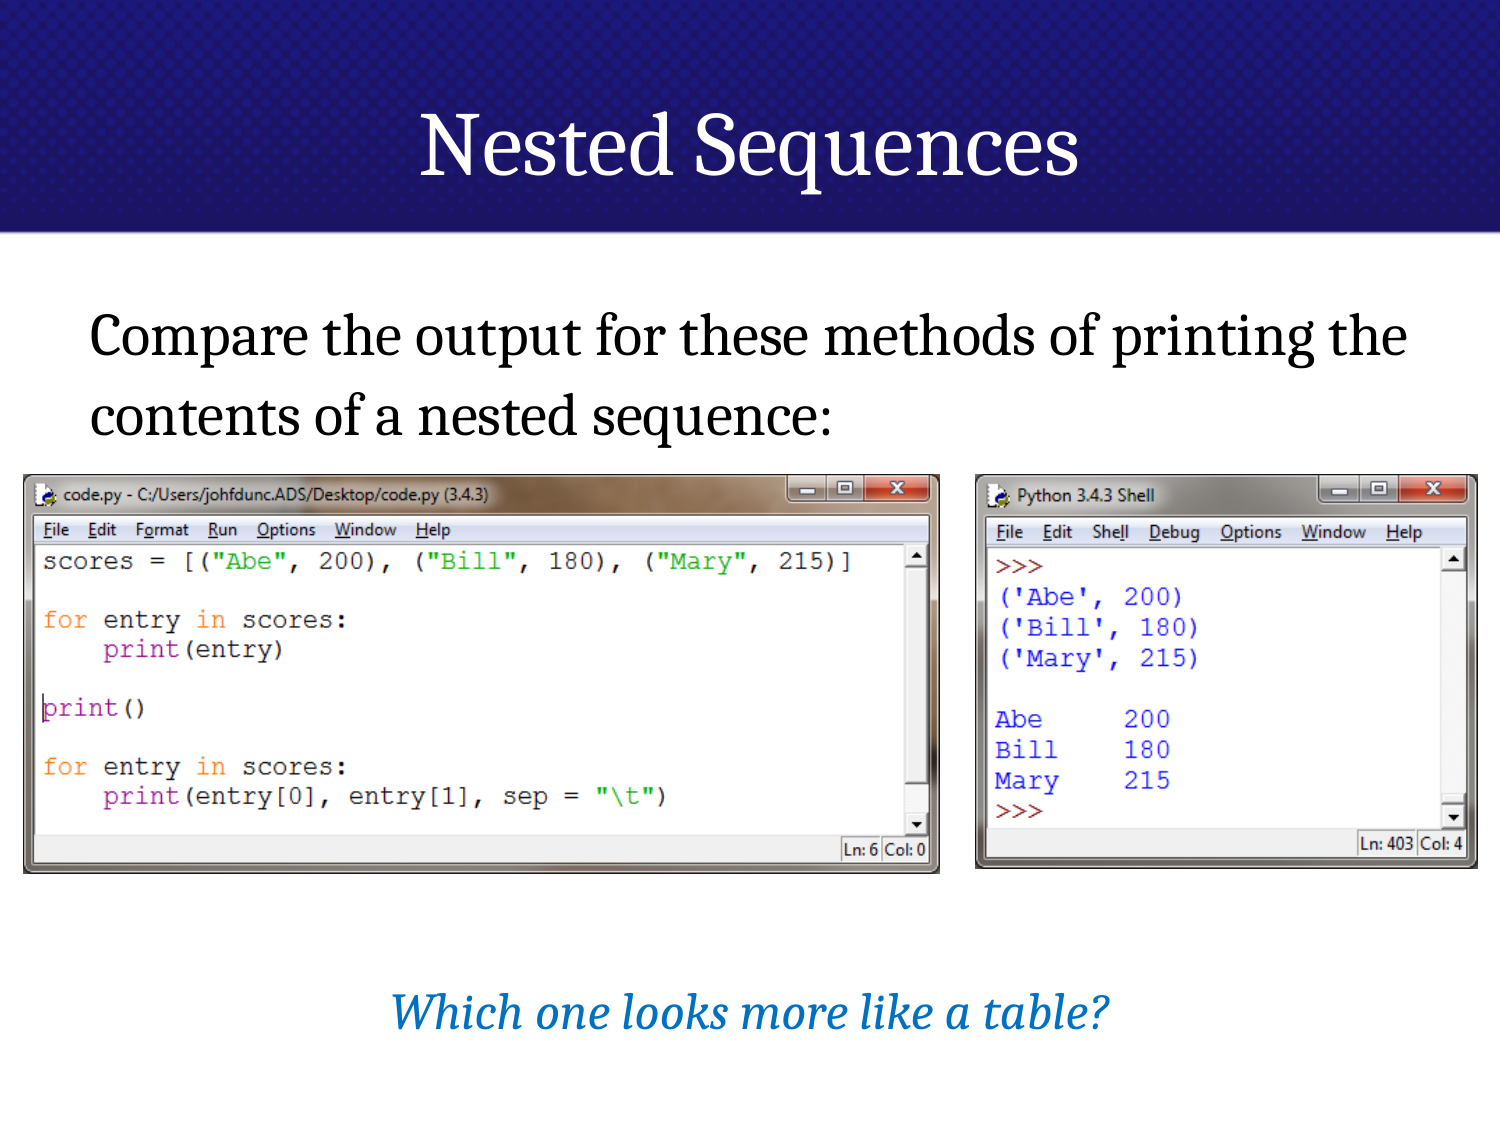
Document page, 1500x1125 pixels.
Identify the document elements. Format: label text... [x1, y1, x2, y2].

title Nested Sequences [75, 45, 1425, 233]
list Compare the output for these methods of printing the contents of a nested sequence: Which one looks more like a table? [75, 279, 1425, 1050]
picture [0, 0, 1500, 1125]
